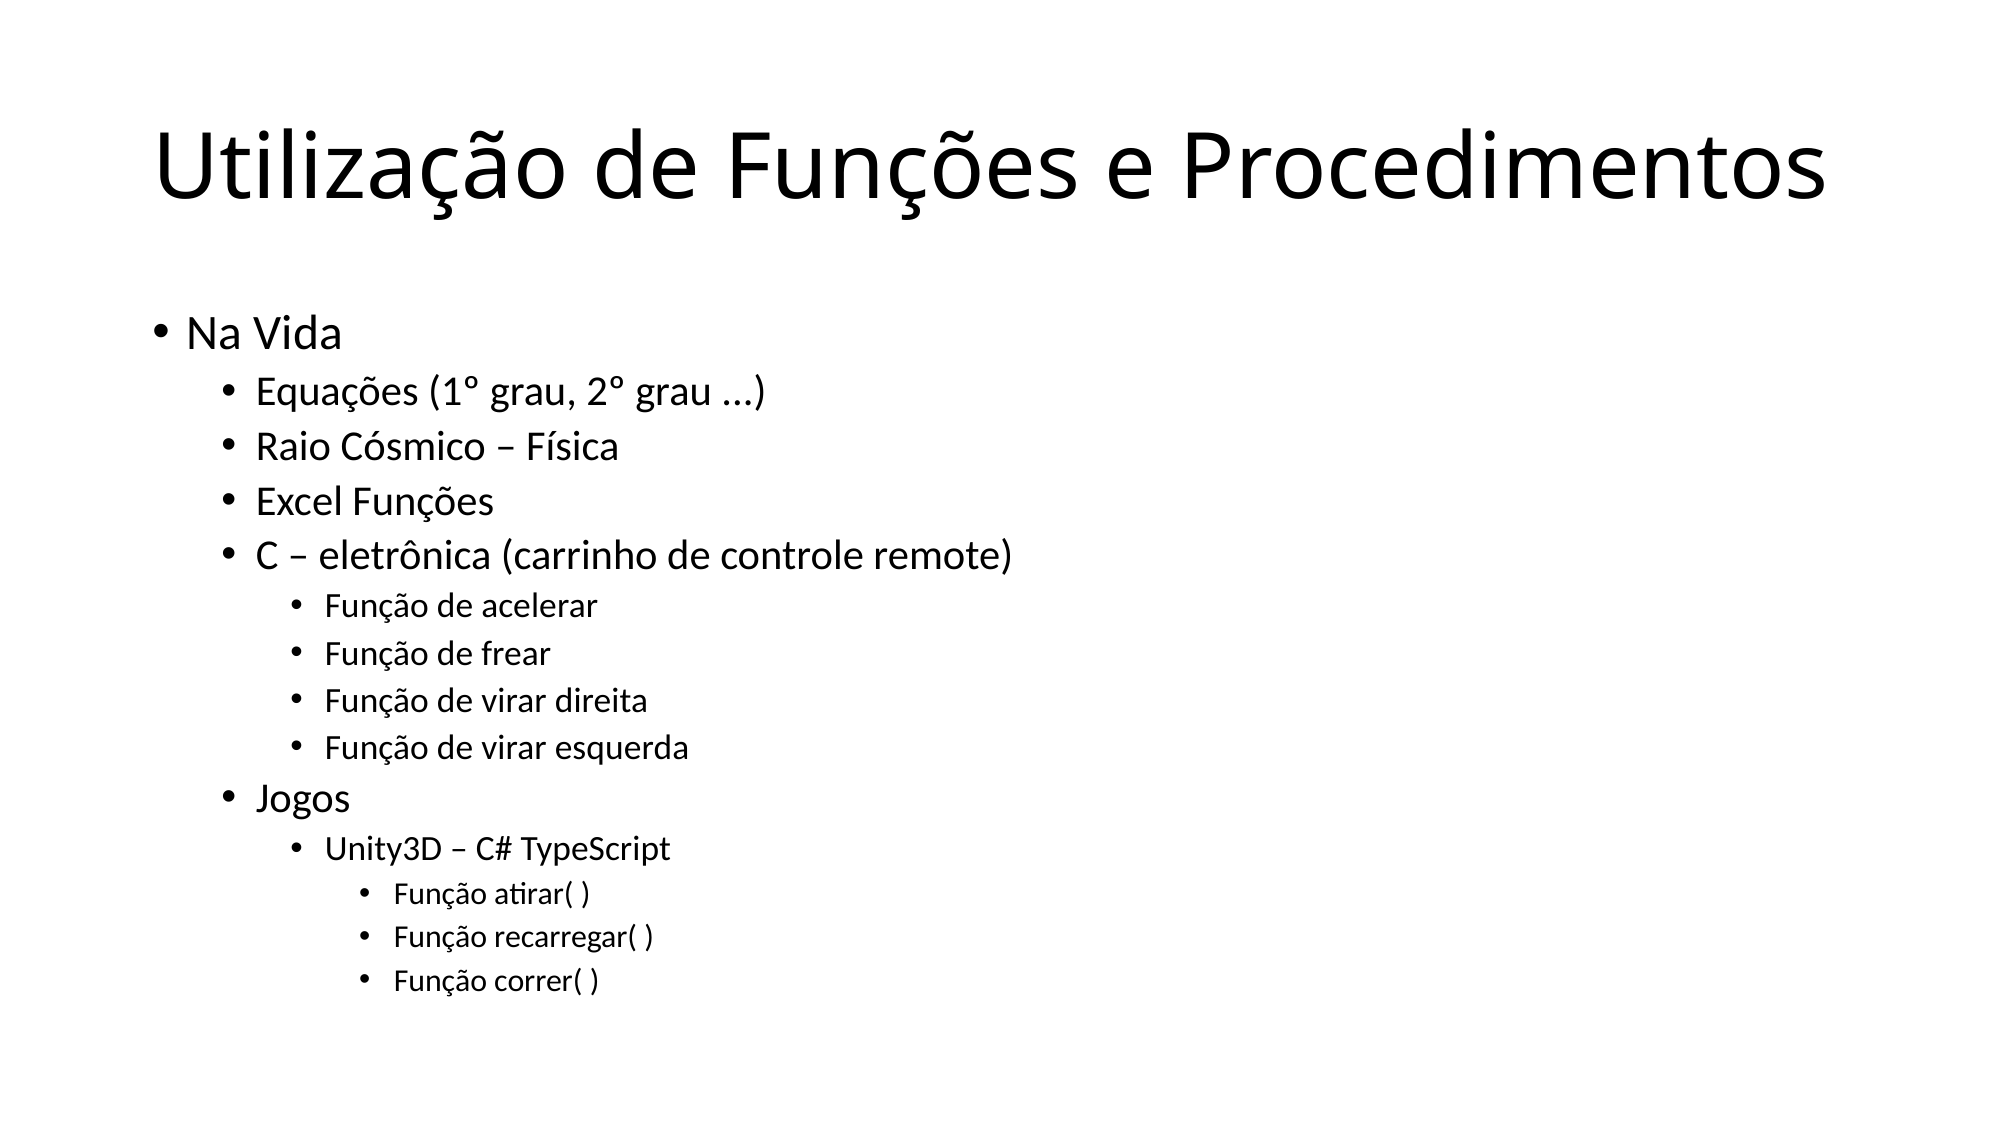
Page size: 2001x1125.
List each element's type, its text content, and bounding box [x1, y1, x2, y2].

title Utilização de Funções e Procedimentos [137, 59, 1863, 278]
list Na Vida Equações (1º grau, 2º grau ...) Raio Cósmico – Física Excel Funções C – eletrônica (carrinho de controle remote) Função de acelerar Função de frear Função de virar direita Função de virar esquerda Jogos Unity3D – C# TypeScript Função atirar( ) Função recarregar( ) Função correr( ) [137, 299, 1863, 1014]
